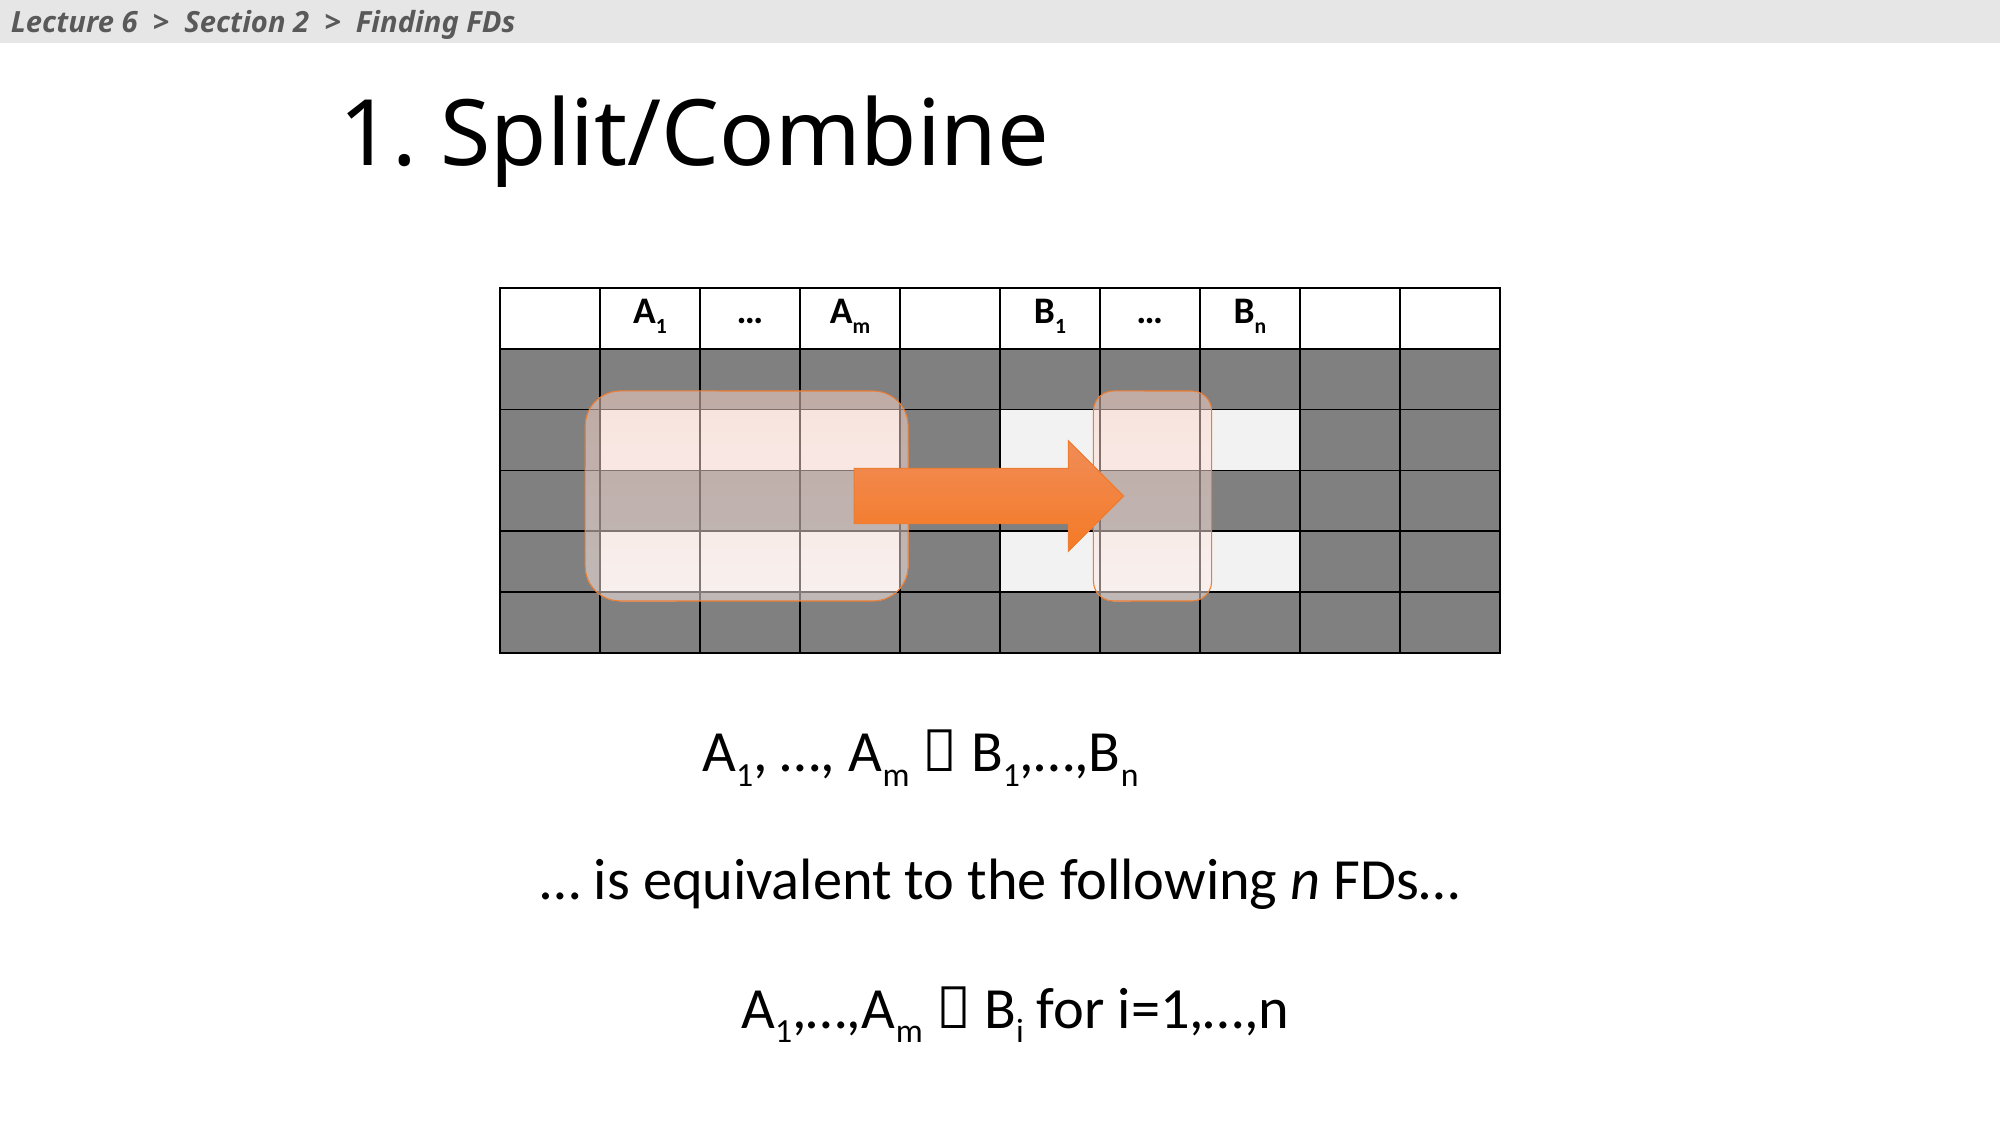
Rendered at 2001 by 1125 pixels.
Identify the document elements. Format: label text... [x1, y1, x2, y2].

table_cell [801, 593, 899, 652]
table_cell [1001, 410, 1092, 467]
table_cell [909, 525, 999, 530]
table_cell [701, 350, 799, 390]
table_cell [1001, 525, 1067, 530]
text_box A1,…,Am  Bi for i=1,…,n [515, 962, 1516, 1057]
table_cell [1213, 471, 1299, 530]
table_header … [701, 289, 799, 348]
table_cell [501, 410, 588, 470]
table_cell [701, 602, 799, 652]
table_cell [1001, 593, 1099, 652]
table_header [1401, 289, 1499, 348]
table_cell [1211, 532, 1299, 591]
text_box [584, 390, 909, 602]
table_header A1 [601, 289, 699, 348]
table_cell [1001, 350, 1099, 409]
table_cell [1201, 350, 1299, 409]
table_cell [1301, 593, 1399, 652]
table_cell [1401, 532, 1499, 591]
title 1. Split/Combine [324, 47, 1675, 230]
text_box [0, 0, 2000, 47]
table_cell [1201, 593, 1299, 652]
table_cell [1401, 410, 1499, 470]
table_cell [601, 350, 699, 395]
table_header [1301, 289, 1399, 348]
table_cell [901, 593, 999, 652]
table_cell [906, 410, 999, 467]
table_cell [1301, 410, 1399, 470]
table_cell [1401, 350, 1499, 409]
table_cell [1301, 532, 1399, 591]
text_box [853, 439, 1125, 553]
table_cell [801, 350, 899, 400]
table_cell [1101, 599, 1199, 652]
table_cell [1301, 471, 1399, 530]
table_cell [501, 350, 599, 409]
table_cell [1401, 471, 1499, 530]
table_cell [501, 532, 594, 591]
text_box [1092, 390, 1213, 602]
table_header … [1101, 289, 1199, 348]
table_cell [601, 597, 699, 652]
table_cell [1401, 593, 1499, 652]
table_cell [501, 471, 584, 530]
table_cell [901, 350, 999, 409]
table_cell [901, 532, 999, 591]
table_header Am [801, 289, 899, 348]
table_cell [1301, 350, 1399, 409]
table_cell [501, 593, 599, 652]
table_cell [1001, 532, 1095, 591]
table_header B1 [1001, 289, 1099, 348]
text_box A1, …, Am  B1,…,Bn [687, 706, 1313, 801]
table_header [901, 289, 999, 348]
table_header [501, 289, 599, 348]
table_cell [1101, 350, 1199, 393]
table_header Bn [1201, 289, 1299, 348]
table_cell [1213, 410, 1299, 470]
text_box … is equivalent to the following n FDs… [500, 833, 1500, 919]
